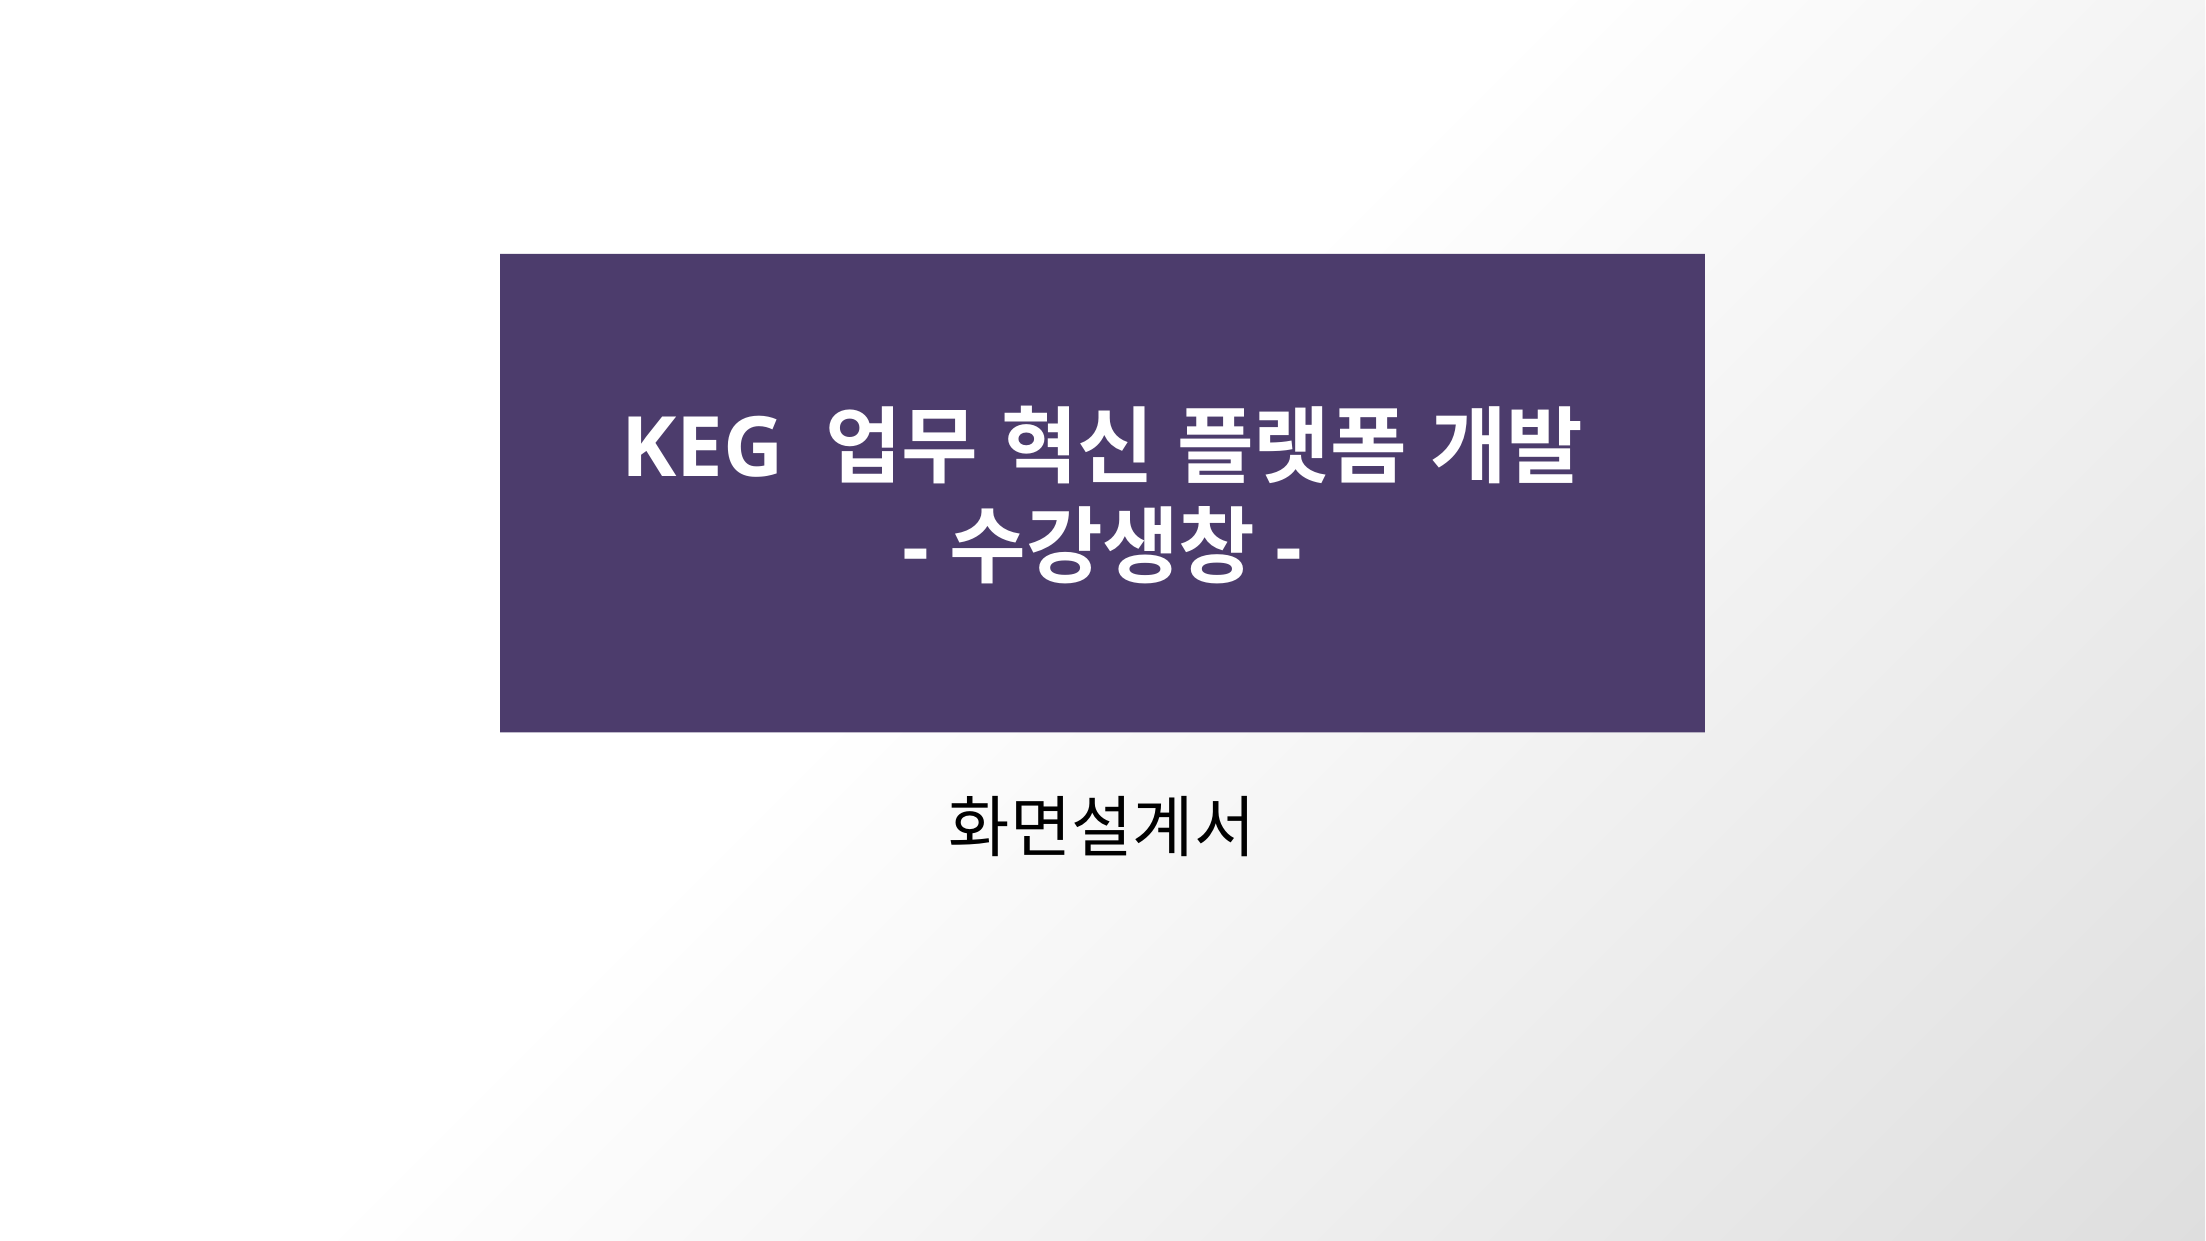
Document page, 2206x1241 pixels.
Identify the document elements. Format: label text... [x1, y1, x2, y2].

title 화면설계서 [680, 767, 1525, 883]
text_box KEG 업무 혁신 플랫폼 개발 -수강생창- [500, 253, 1705, 733]
